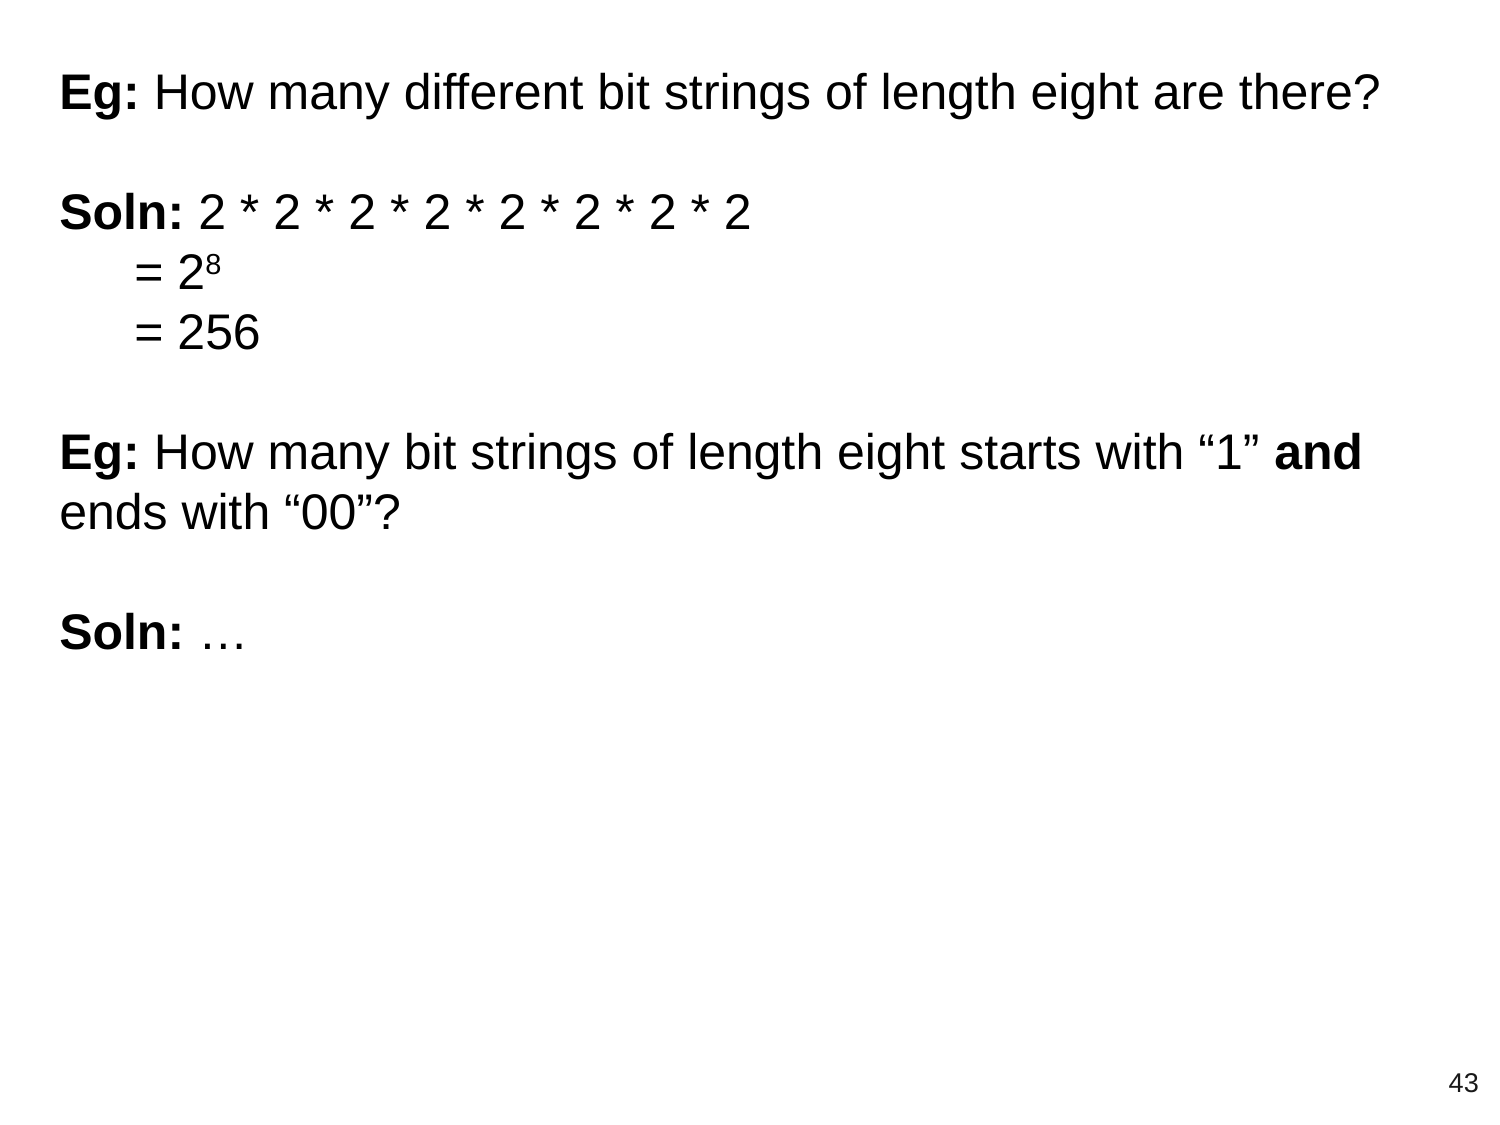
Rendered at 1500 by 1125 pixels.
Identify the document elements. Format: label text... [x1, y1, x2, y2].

text_box Eg: How many different bit strings of length eight are there? Soln: 2 * 2 * 2 * 2 * 2 * 2 * 2 * 2 = 28 = 256 Eg: How many bit strings of length eight starts with “1” and ends with “00”? Soln: … [44, 44, 1455, 1018]
slide_number ‹#› [1403, 1038, 1494, 1125]
